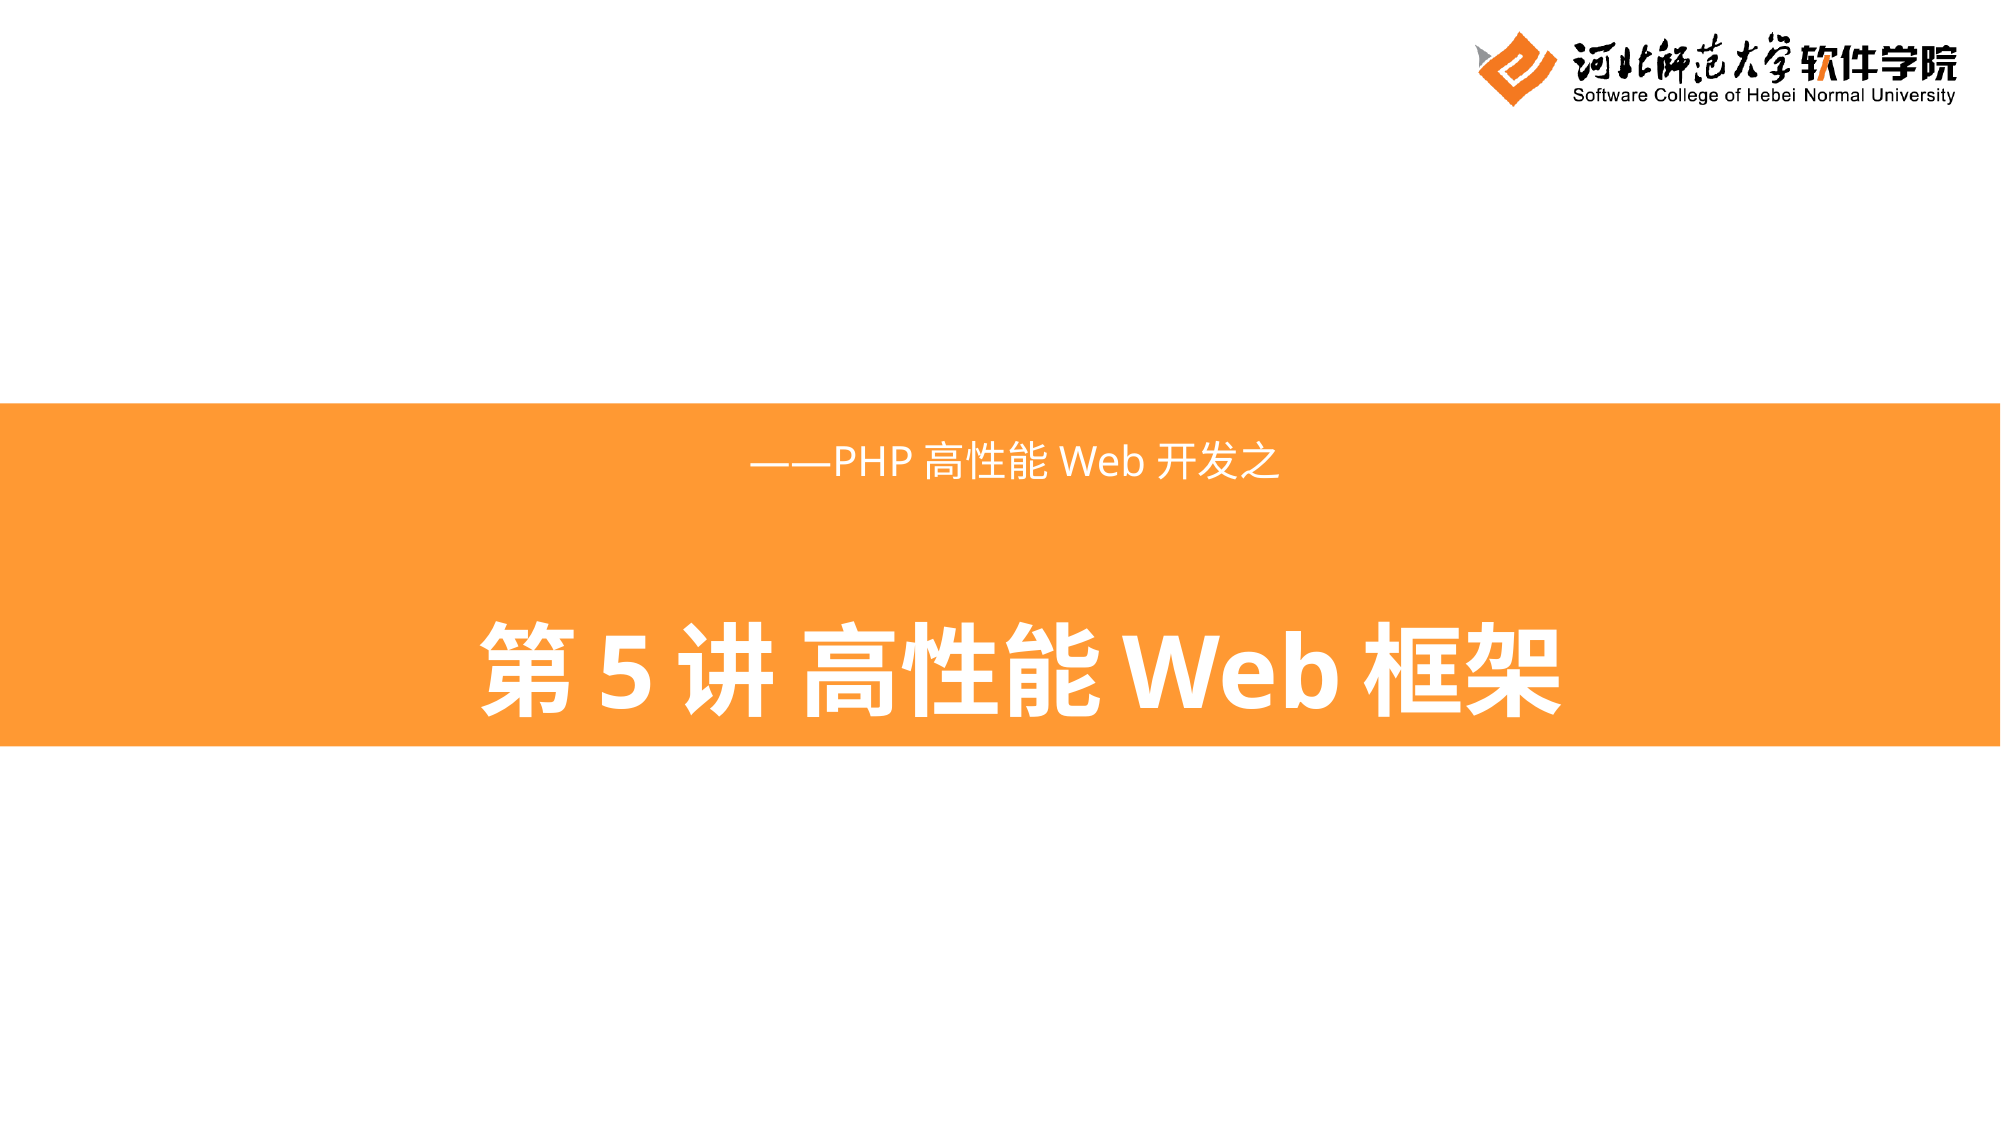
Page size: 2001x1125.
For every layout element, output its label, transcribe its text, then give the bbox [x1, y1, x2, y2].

list ——PHP高性能Web开发之 [426, 403, 1604, 524]
list 第5讲 高性能Web框架 [432, 574, 1610, 738]
picture [1475, 31, 1957, 107]
